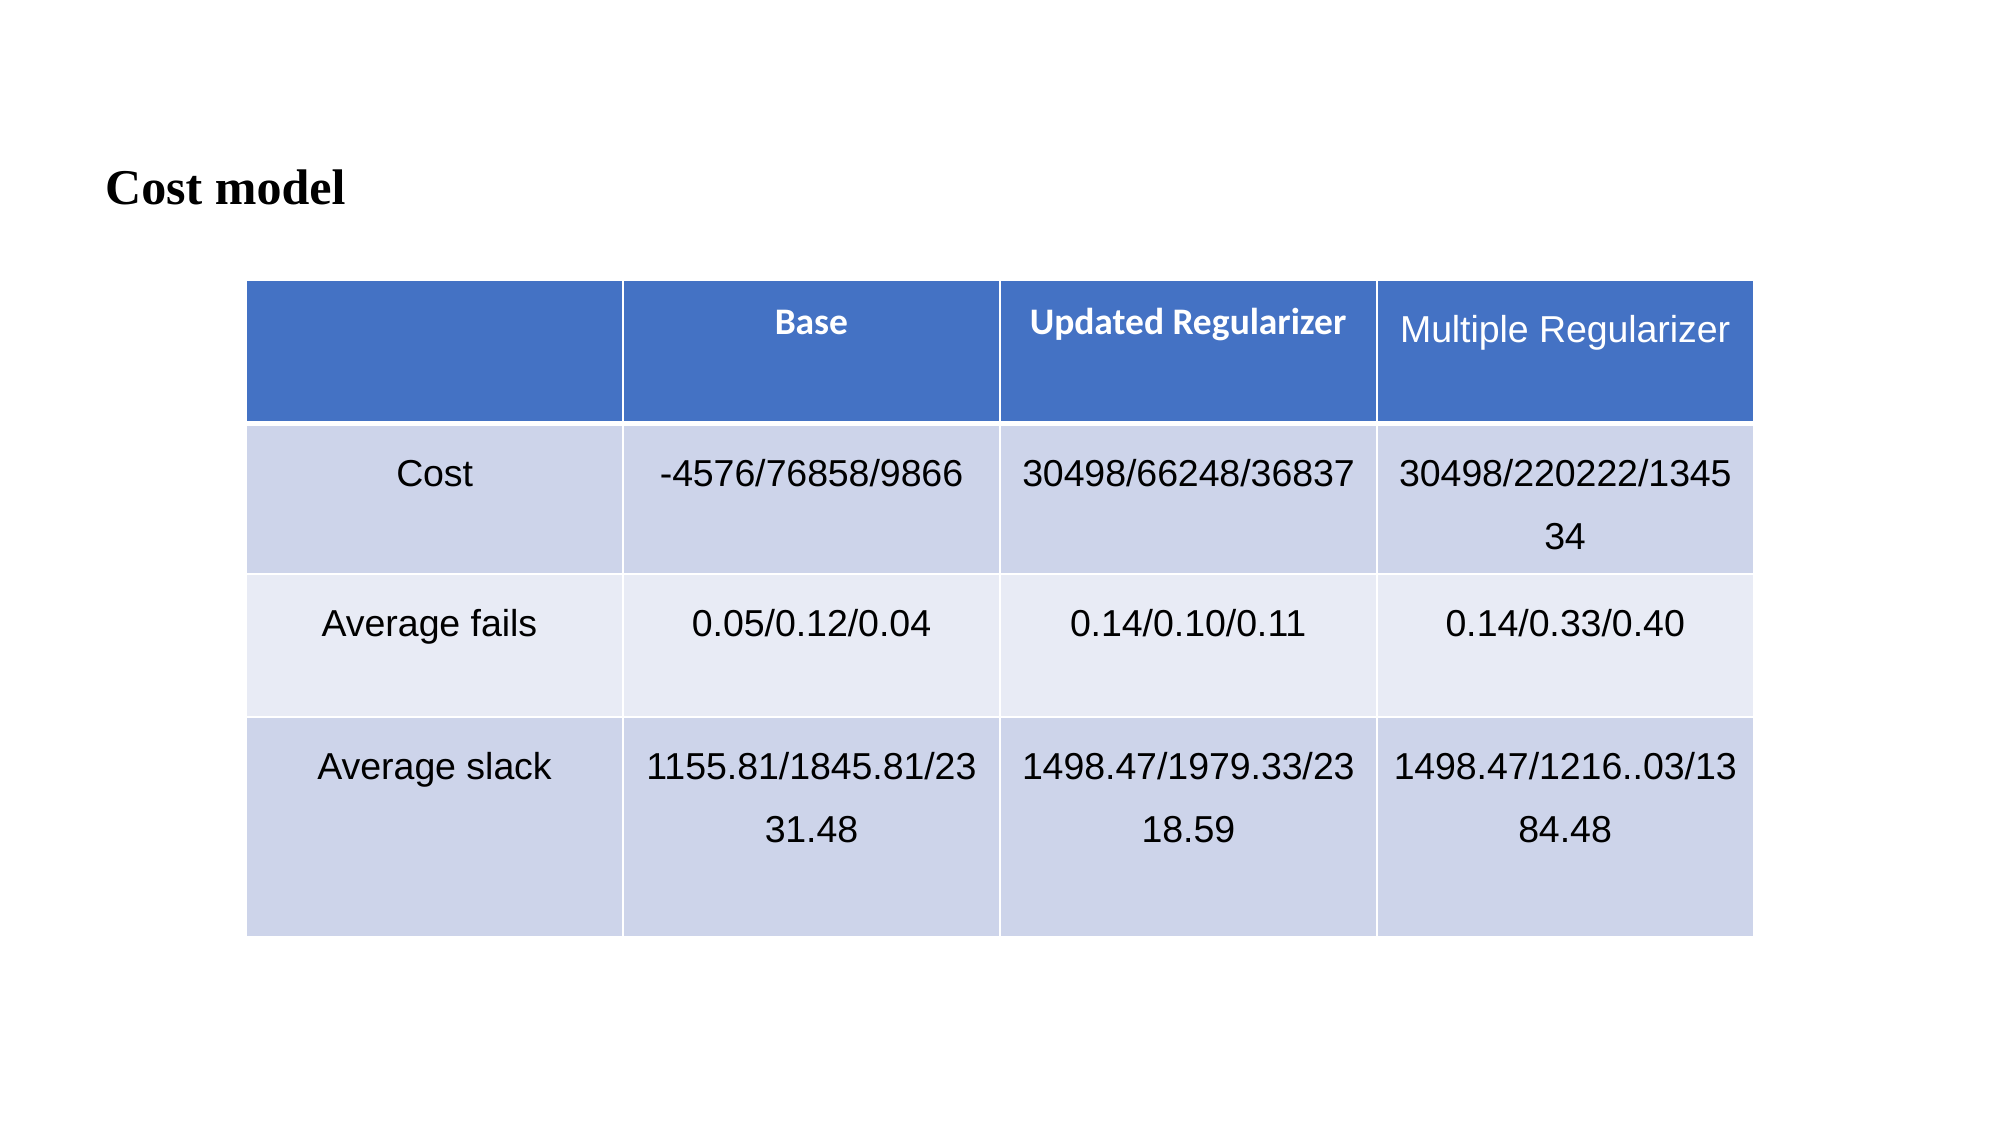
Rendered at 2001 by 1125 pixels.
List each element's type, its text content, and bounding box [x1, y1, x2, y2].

table_header Base [624, 281, 999, 421]
table_cell 0.05/0.12/0.04 [624, 575, 999, 716]
table_cell -4576/76858/9866 [624, 426, 999, 573]
table_cell 1498.47/1979.33/2318.59 [1001, 718, 1376, 936]
table_cell 1155.81/1845.81/2331.48 [624, 718, 999, 936]
table_cell 0.14/0.10/0.11 [1001, 575, 1376, 716]
table_header [247, 281, 622, 421]
table_header Multiple Regularizer [1378, 281, 1753, 421]
table_cell Cost [247, 426, 622, 573]
table_header Updated Regularizer [1001, 281, 1376, 421]
table_cell 0.14/0.33/0.40 [1378, 575, 1753, 716]
table_cell 30498/66248/36837 [1001, 426, 1376, 573]
table_cell 1498.47/1216..03/1384.48 [1378, 718, 1753, 936]
table_cell Average slack [247, 718, 622, 936]
table_cell 30498/220222/134534 [1378, 426, 1753, 573]
table_cell Average fails [247, 575, 622, 716]
text_box Cost model [90, 147, 1550, 222]
